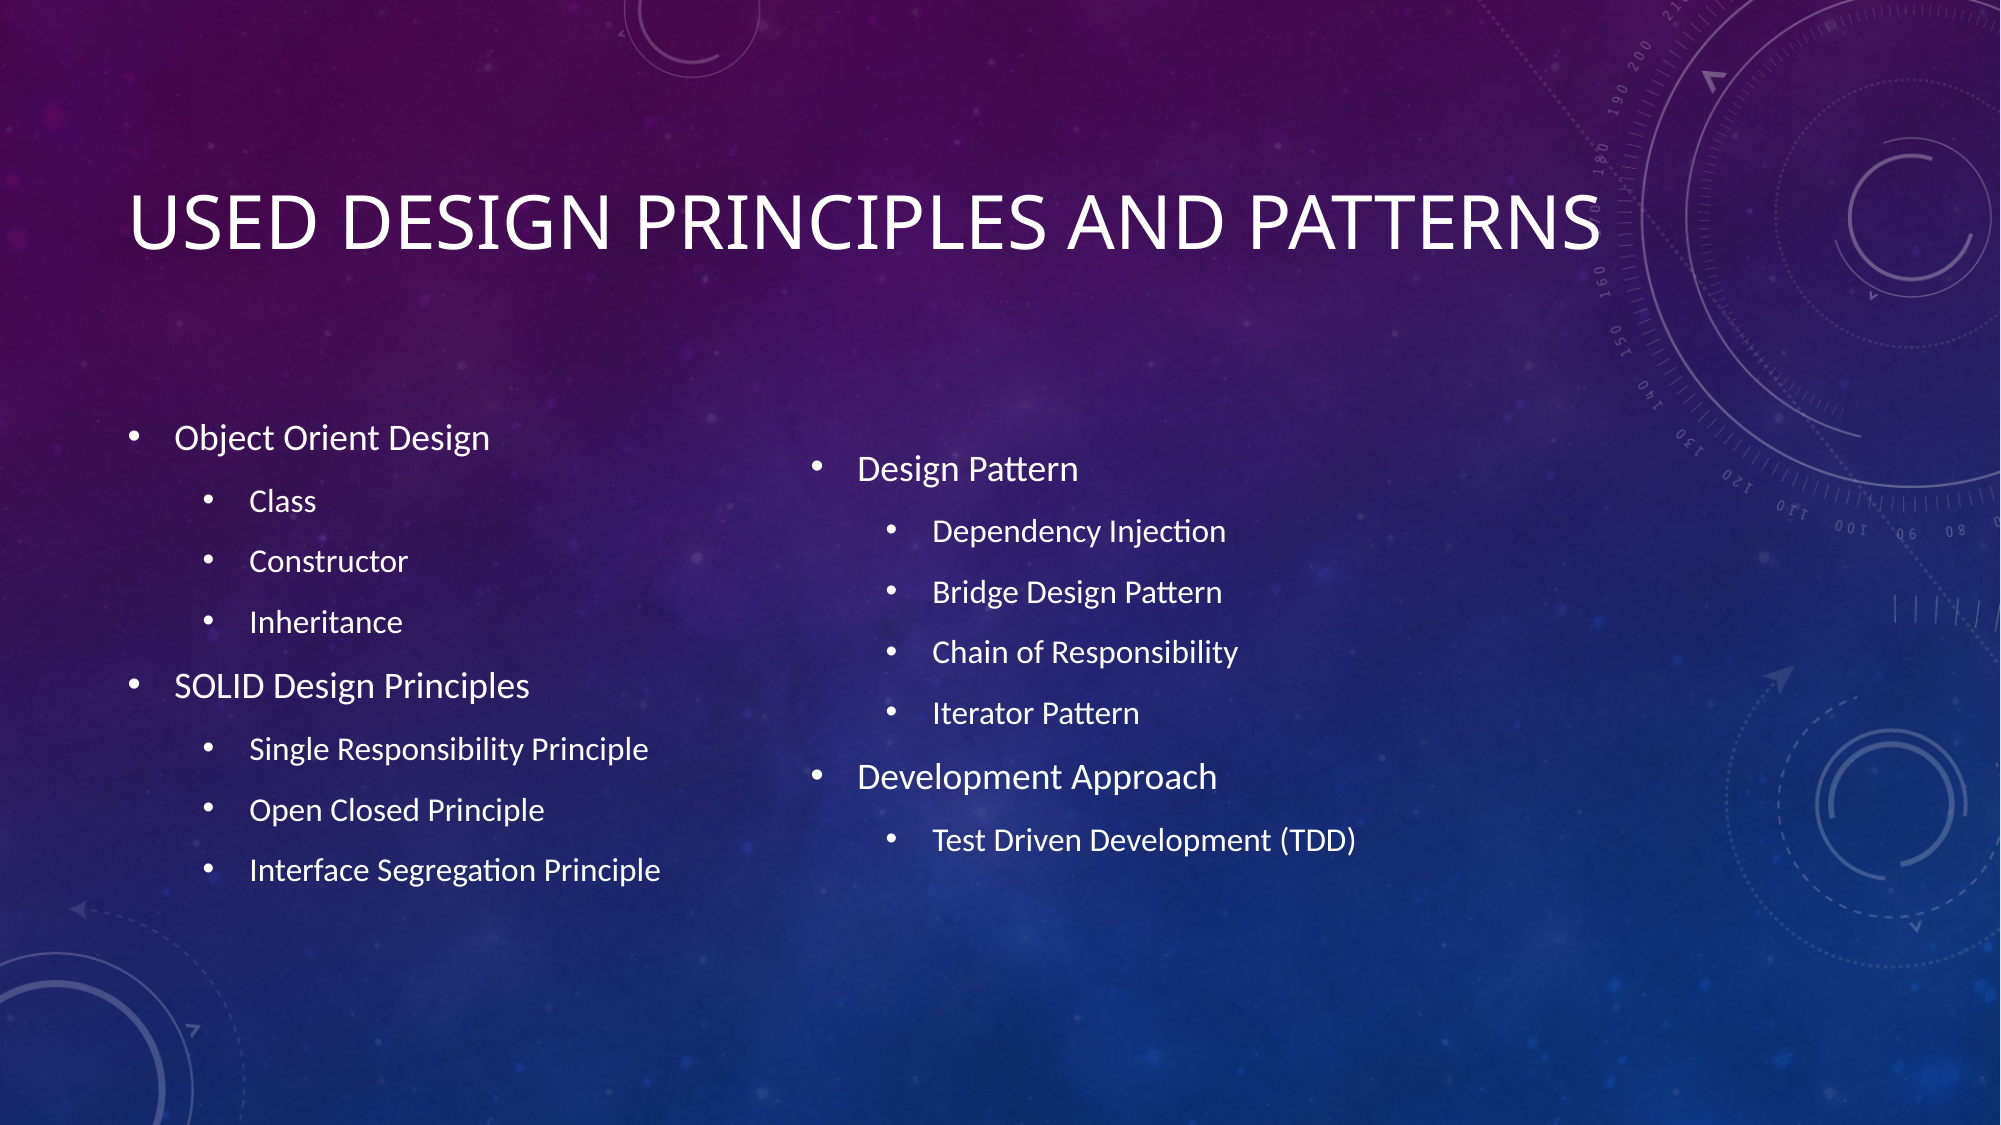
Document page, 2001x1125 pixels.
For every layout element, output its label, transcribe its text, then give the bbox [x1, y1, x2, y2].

picture [0, 0, 2001, 1125]
title Used Design Principles and patterns [112, 99, 1775, 339]
list Object Orient Design Class Constructor Inheritance SOLID Design Principles Single Responsibility Principle Open Closed Principle Interface Segregation Principle [112, 351, 695, 950]
text_box Design Pattern Dependency Injection Bridge Design Pattern Chain of Responsibility Iterator Pattern Development Approach Test Driven Development (TDD) [795, 351, 1378, 950]
